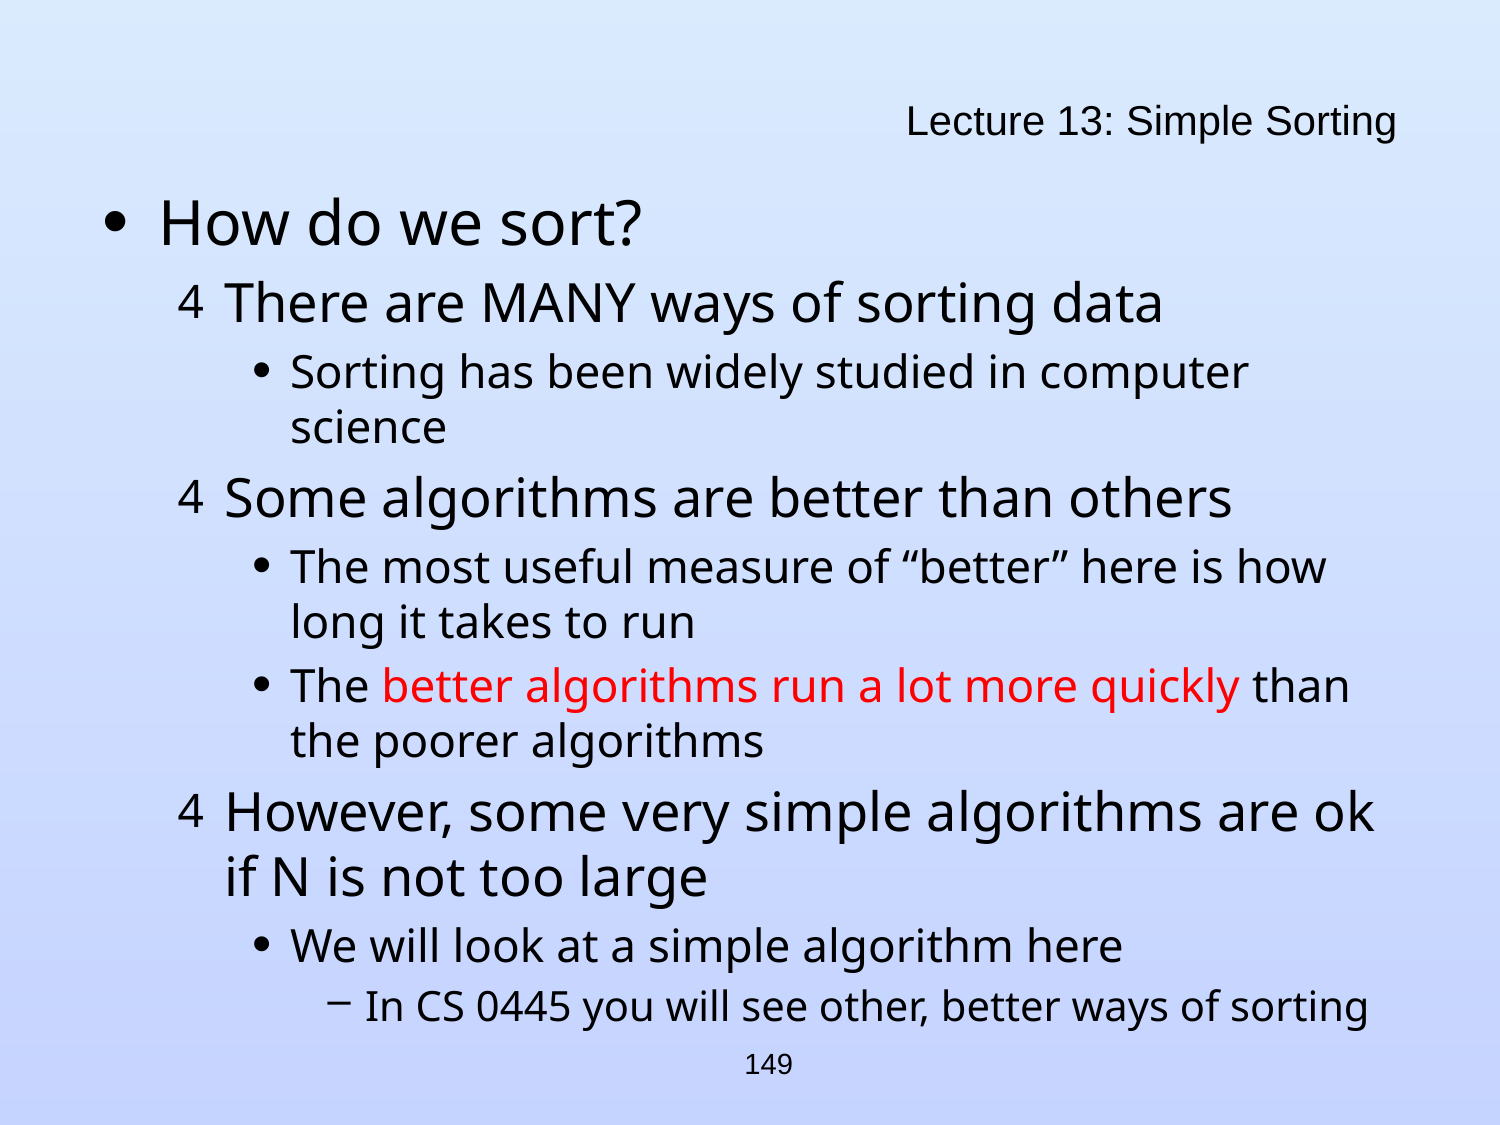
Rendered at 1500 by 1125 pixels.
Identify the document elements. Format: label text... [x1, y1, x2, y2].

list How do we sort? There are MANY ways of sorting data Sorting has been widely studied in computer science Some algorithms are better than others The most useful measure of “better” here is how long it takes to run The better algorithms run a lot more quickly than the poorer algorithms However, some very simple algorithms are ok if N is not too large We will look at a simple algorithm here In CS 0445 you will see other, better ways of sorting [87, 174, 1413, 1000]
title Lecture 13: Simple Sorting [87, 99, 1413, 150]
slide_number 149 [612, 1024, 926, 1101]
